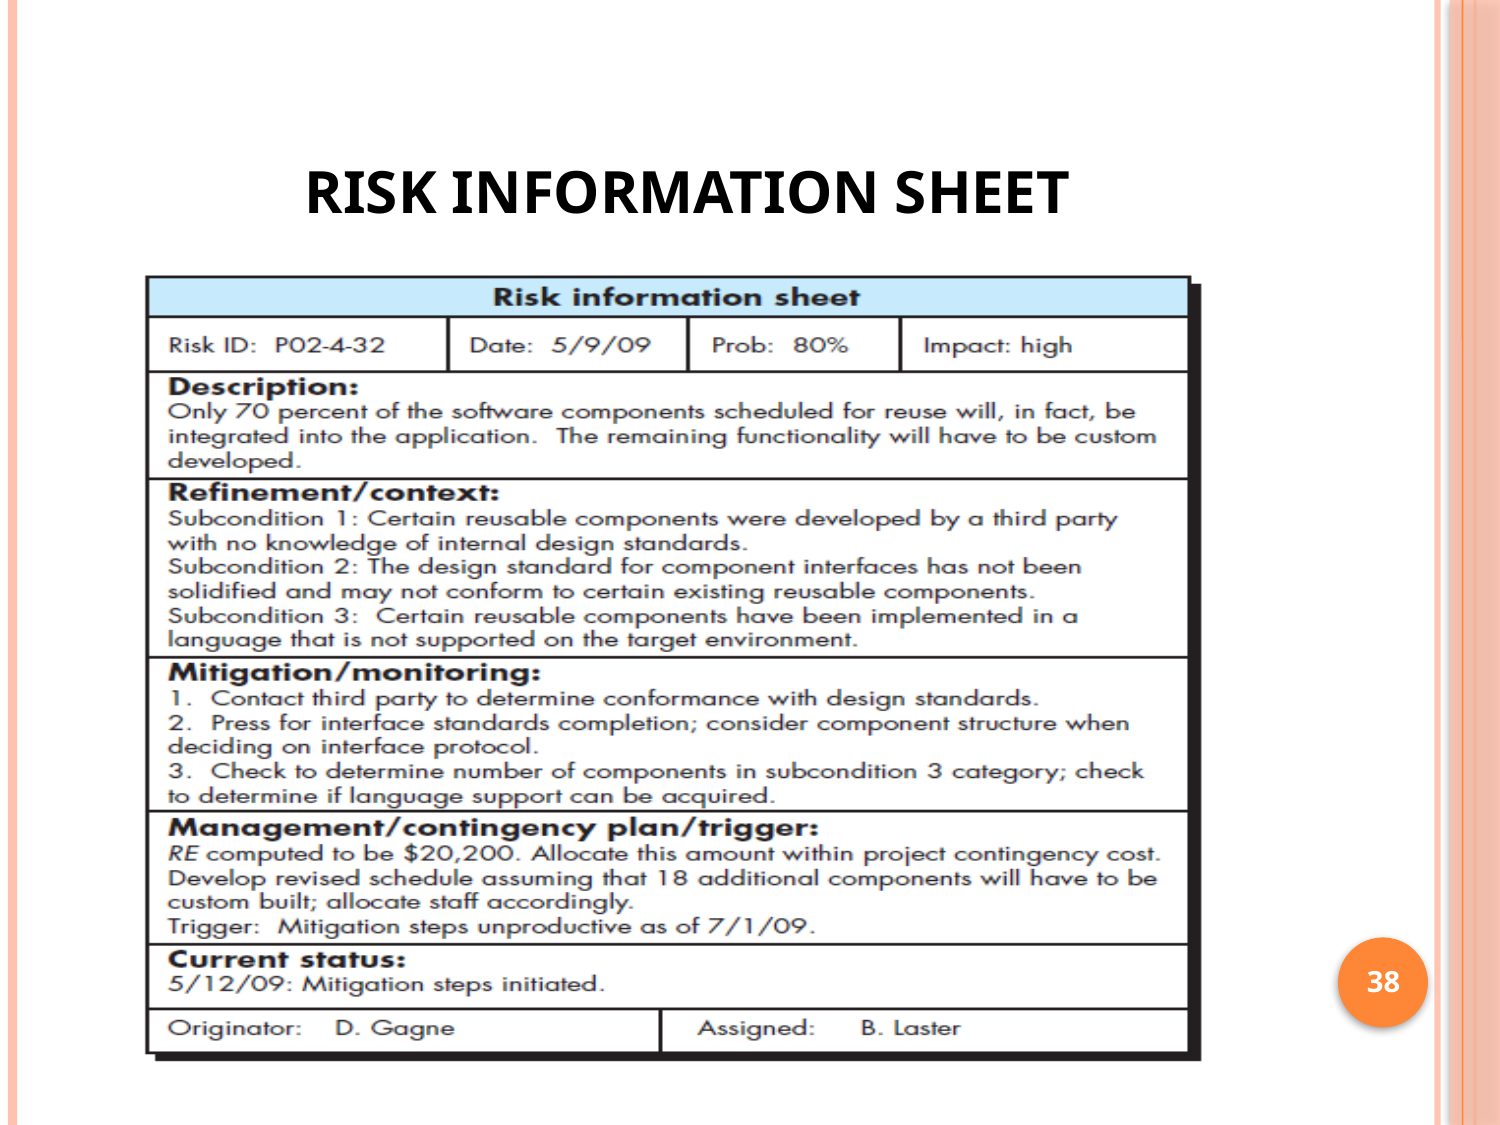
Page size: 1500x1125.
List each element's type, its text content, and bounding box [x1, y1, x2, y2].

picture [74, 261, 1301, 1076]
slide_number 38 [1333, 940, 1434, 1027]
title RISK INFORMATION SHEET [75, 45, 1300, 233]
